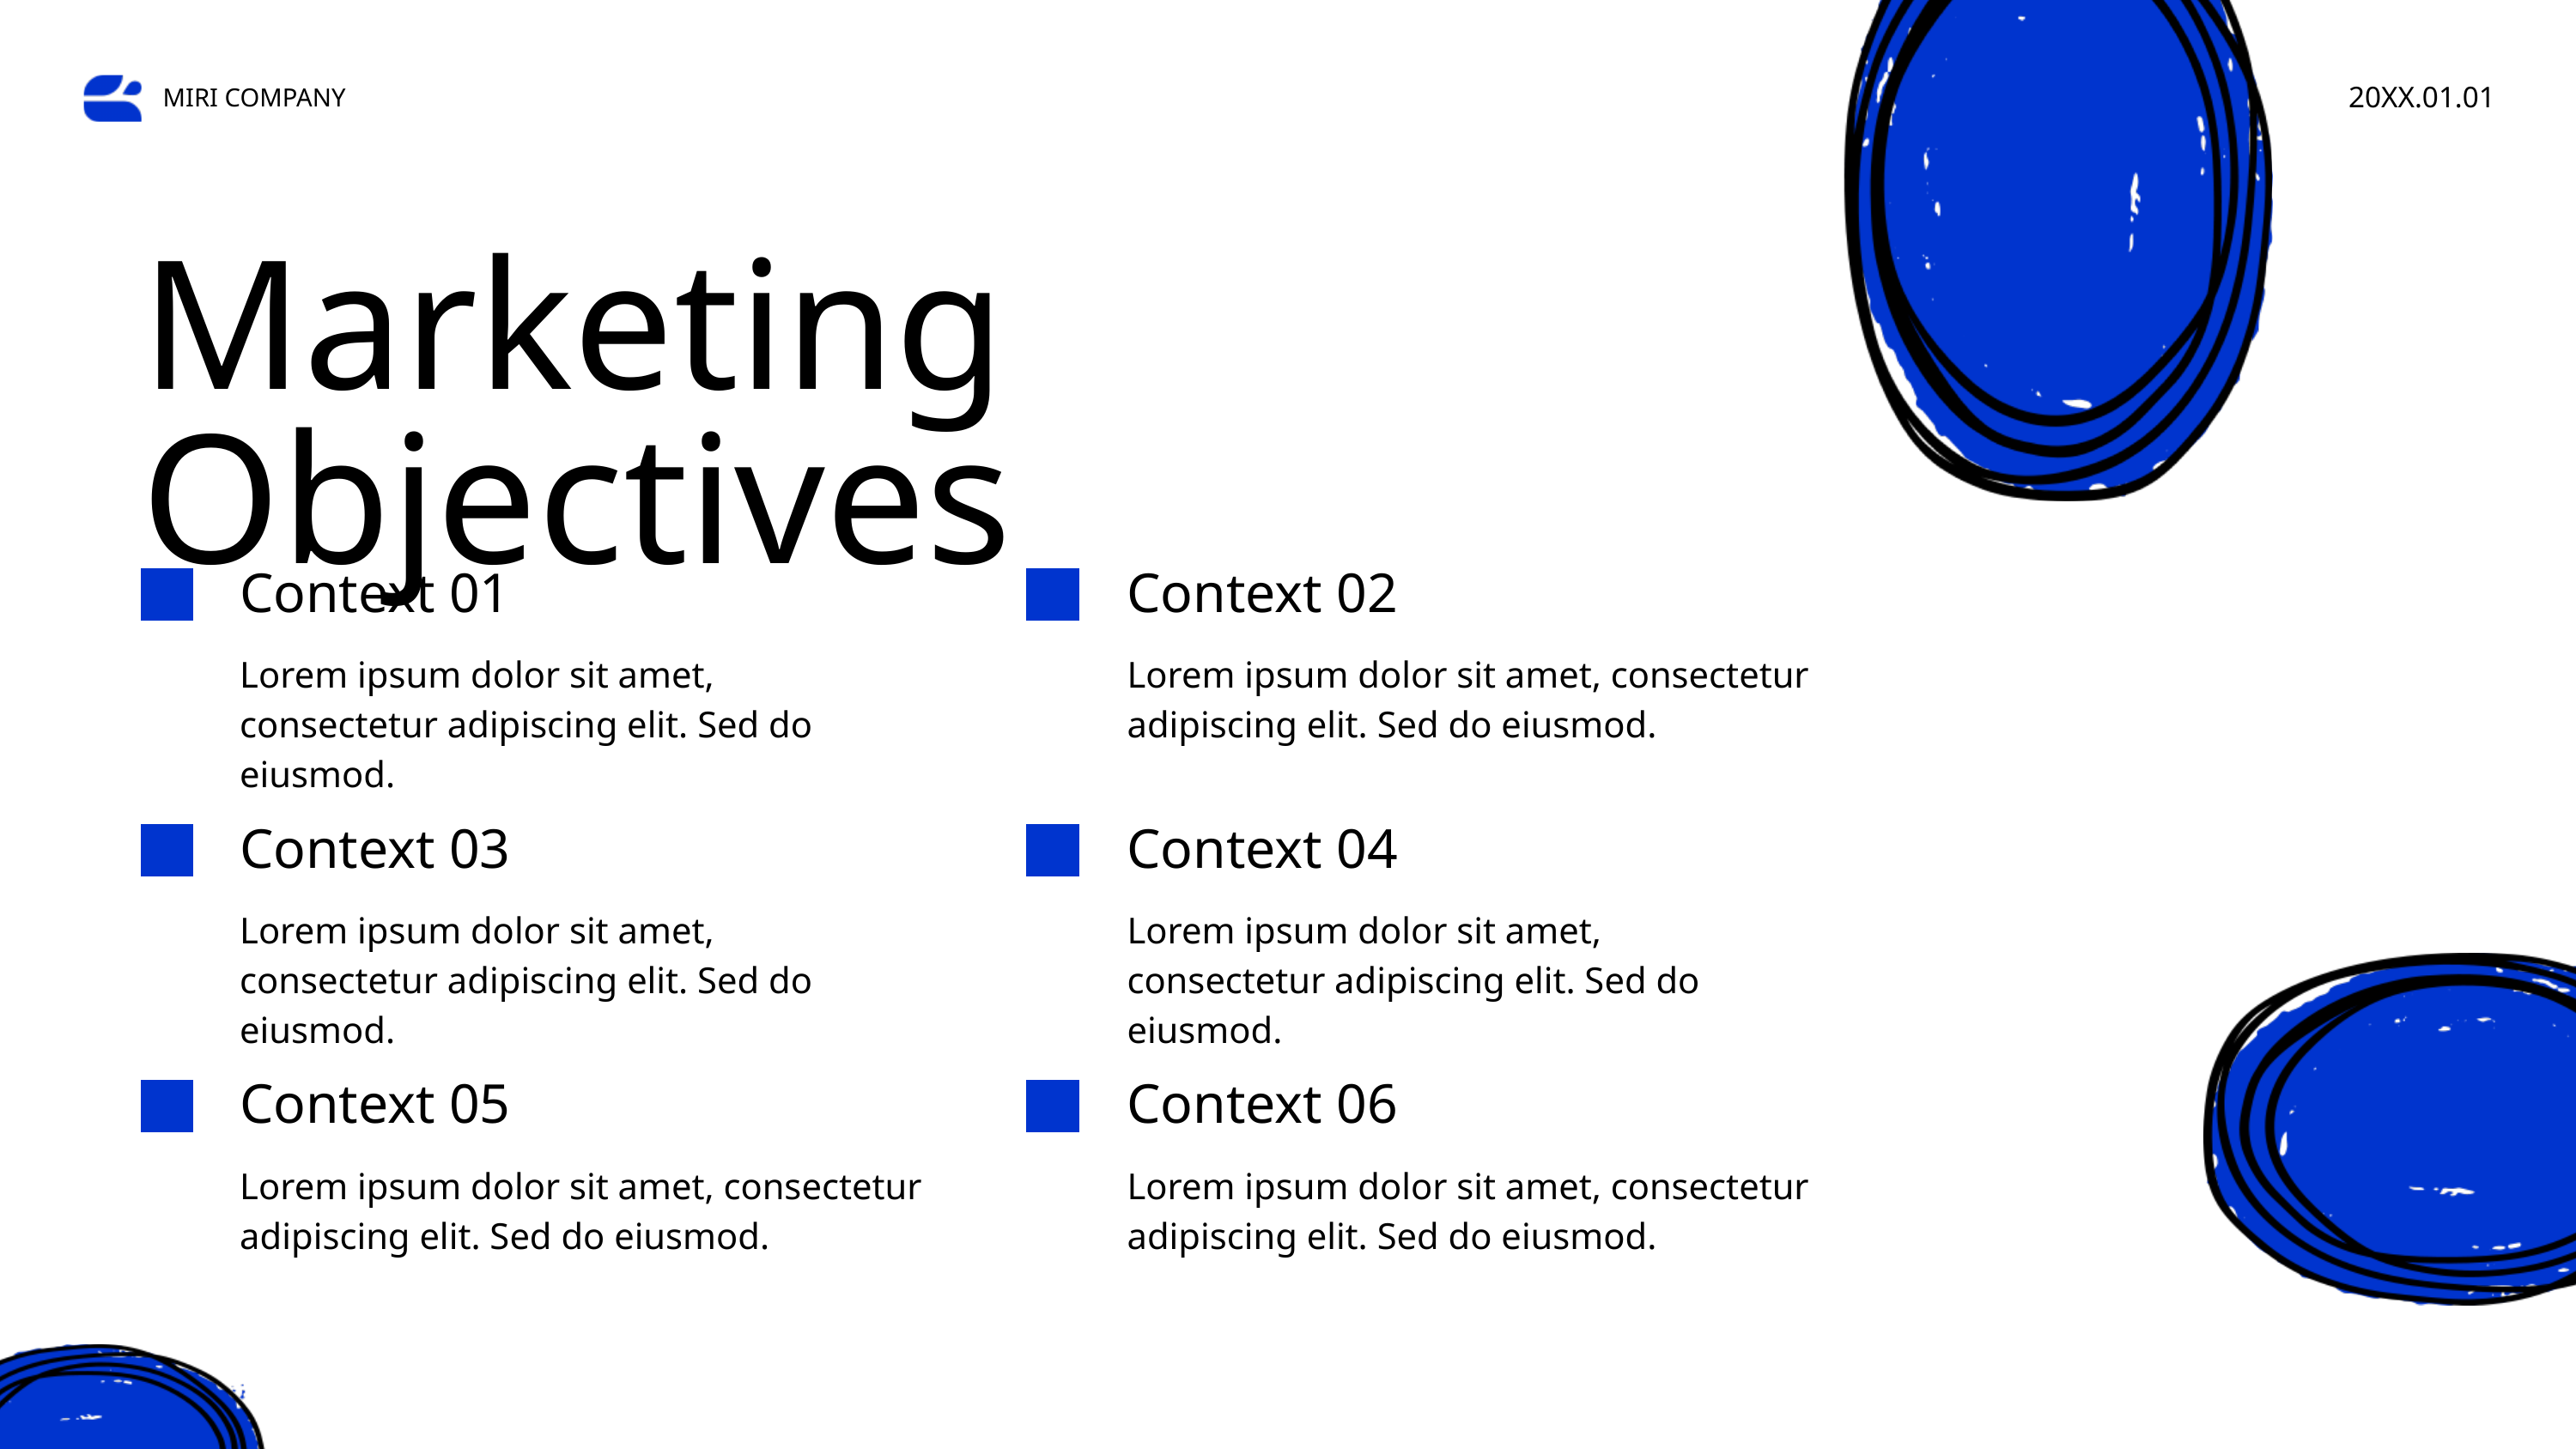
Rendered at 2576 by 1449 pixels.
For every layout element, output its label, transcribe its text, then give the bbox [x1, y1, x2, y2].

text_box Context 03 [240, 826, 642, 878]
picture [2203, 953, 2576, 1306]
text_box MIRI COMPANY [162, 88, 612, 113]
text_box Lorem ipsum dolor sit amet, consectetur adipiscing elit. Sed do eiusmod. [240, 900, 902, 1002]
text_box Context 02 [1127, 570, 1530, 622]
text_box Lorem ipsum dolor sit amet, consectetur adipiscing elit. Sed do eiusmod. [1127, 1156, 1854, 1258]
picture [1026, 568, 1079, 621]
text_box Context 05 [240, 1082, 642, 1134]
picture [141, 824, 194, 877]
picture [1026, 824, 1079, 877]
text_box Lorem ipsum dolor sit amet, consectetur adipiscing elit. Sed do eiusmod. [240, 646, 898, 746]
text_box 20XX.01.01 [2381, 85, 2496, 115]
text_box Context 06 [1127, 1082, 1530, 1134]
picture [1740, 0, 2376, 500]
picture [141, 568, 194, 621]
text_box Lorem ipsum dolor sit amet, consectetur adipiscing elit. Sed do eiusmod. [1127, 900, 1784, 1002]
picture [0, 1344, 265, 1449]
picture [84, 69, 141, 128]
text_box Marketing Objectives [141, 250, 1766, 426]
text_box Lorem ipsum dolor sit amet, consectetur adipiscing elit. Sed do eiusmod. [240, 1156, 943, 1258]
text_box Context 04 [1127, 826, 1530, 878]
text_box Lorem ipsum dolor sit amet, consectetur adipiscing elit. Sed do eiusmod. [1127, 646, 1818, 746]
picture [1026, 1080, 1079, 1132]
picture [141, 1080, 194, 1132]
text_box Context 01 [240, 570, 642, 622]
